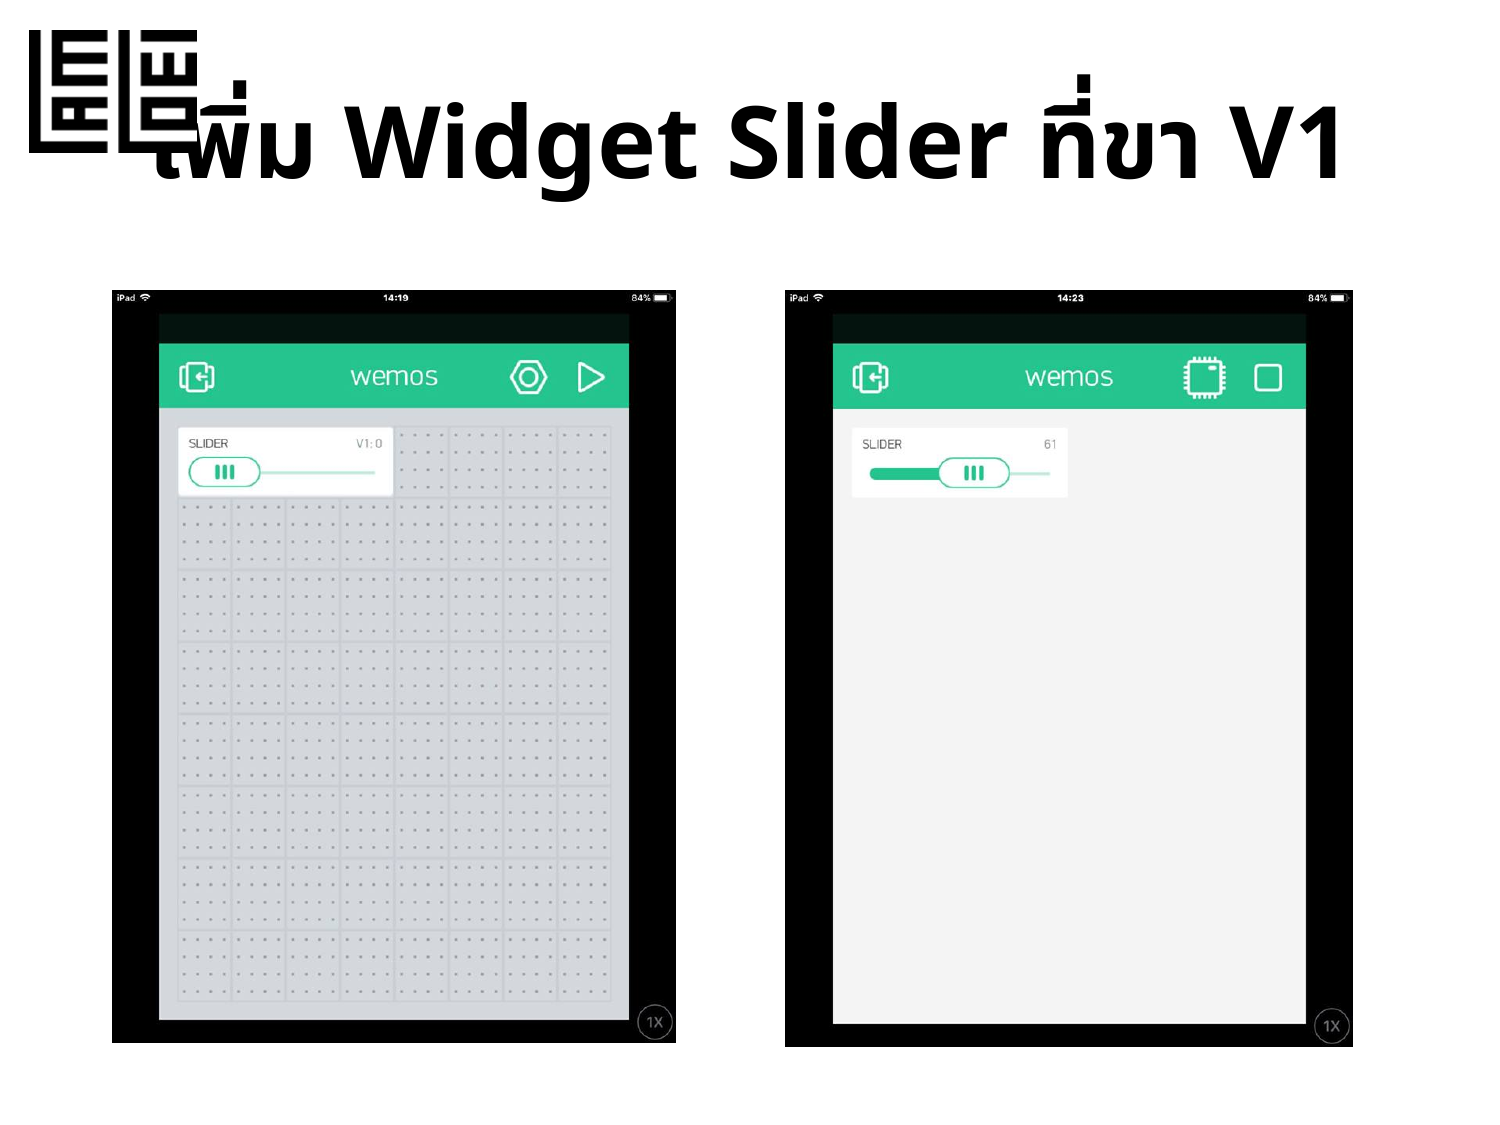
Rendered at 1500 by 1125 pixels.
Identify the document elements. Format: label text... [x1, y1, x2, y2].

title เพิ่ม Widget Slider ที่ขา V1 [75, 45, 1425, 233]
picture [29, 30, 197, 153]
picture [785, 290, 1353, 1047]
picture [111, 290, 676, 1043]
